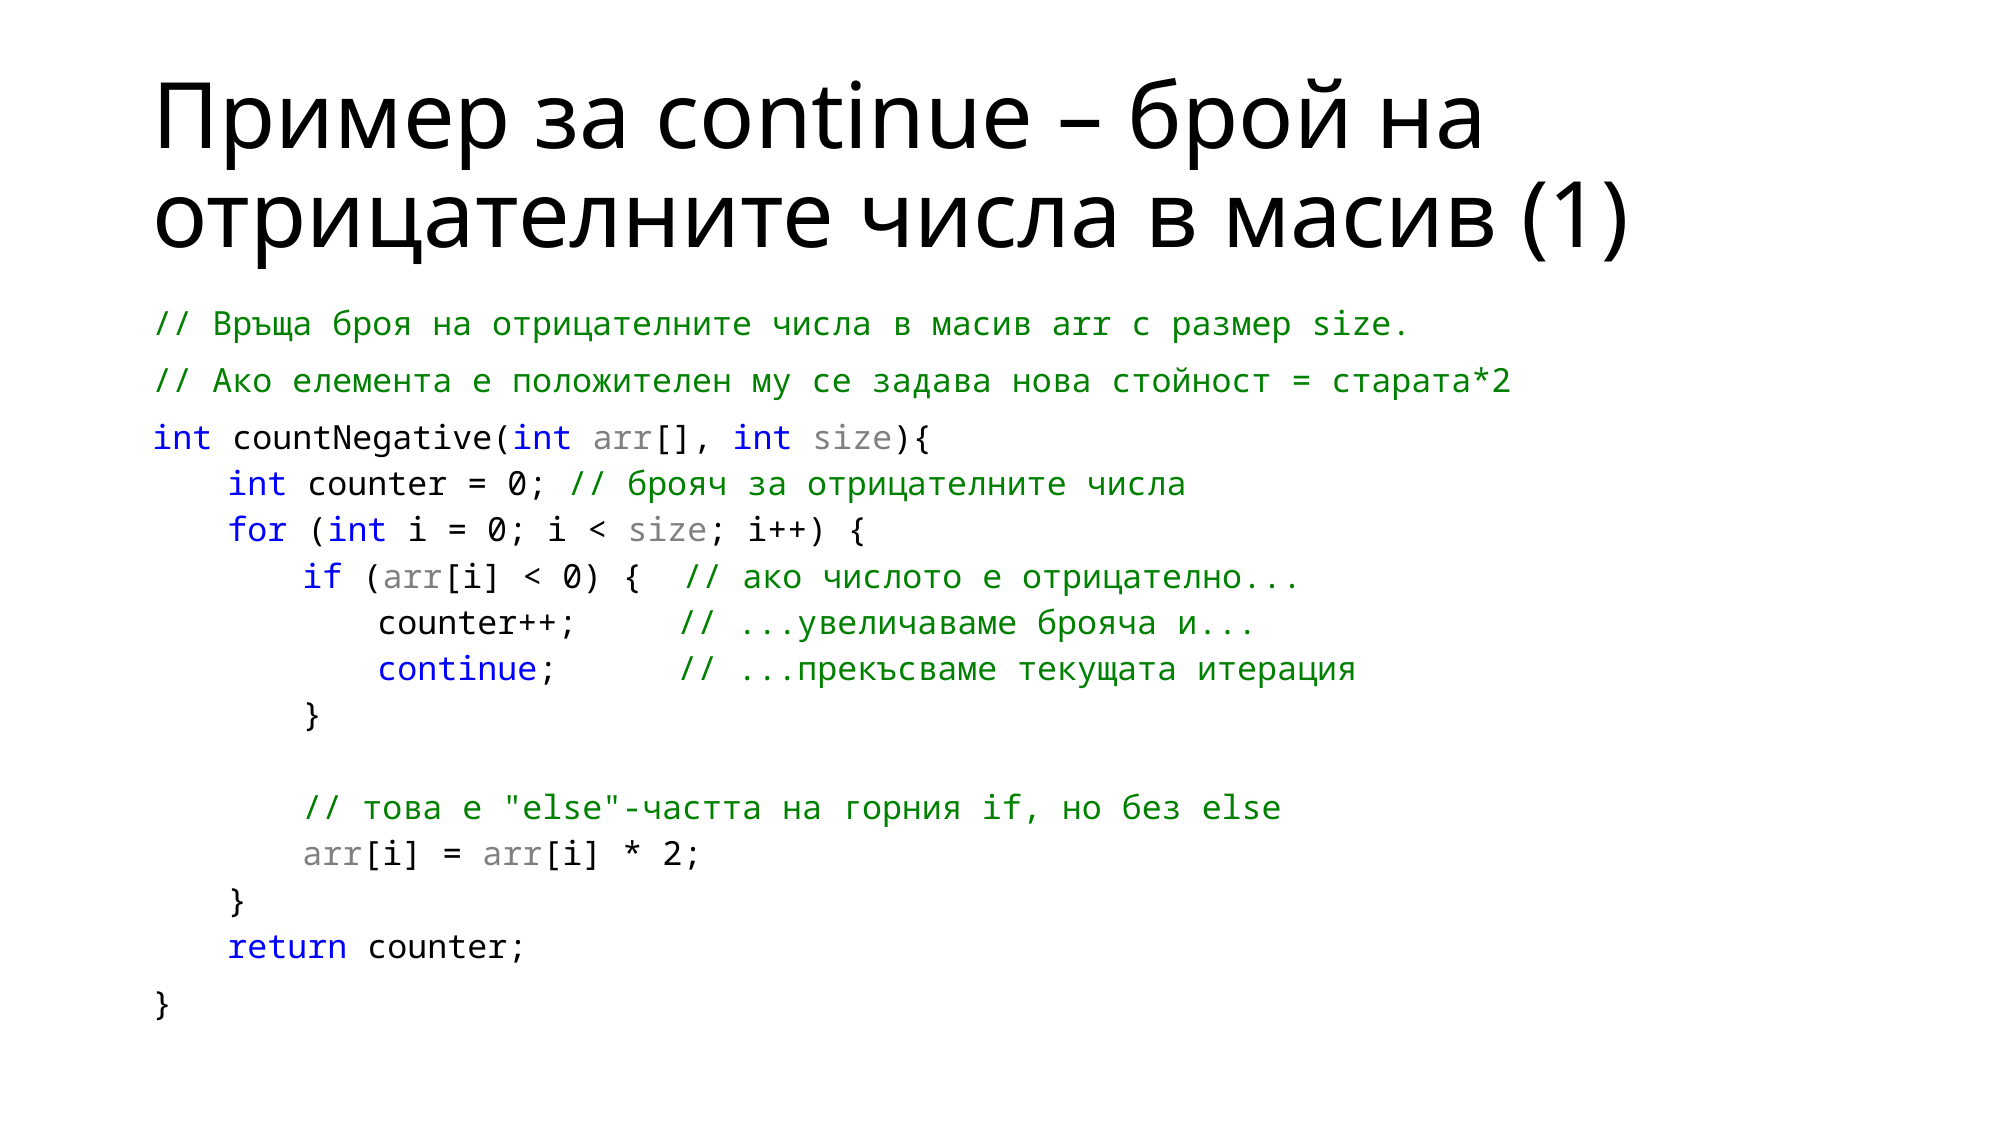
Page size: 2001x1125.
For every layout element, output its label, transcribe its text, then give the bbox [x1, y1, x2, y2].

title Пример за continue – брой на отрицателните числа в масив (1) [137, 59, 1863, 278]
list // Връща броя на отрицателните числа в масив arr с размер size. // Ако елемента е положителен му се задава нова стойност = старата*2 int countNegative(int arr[], int size){ int counter = 0; // брояч за отрицателните числа for (int i = 0; i < size; i++) { if (arr[i] < 0) { // ако числото е отрицателно... counter++; // ...увеличаваме брояча и... continue; // ...прекъсваме текущата итерация } // това е "else"-частта на горния if, но без else arr[i] = arr[i] * 2; } return counter; } [137, 299, 1863, 1031]
